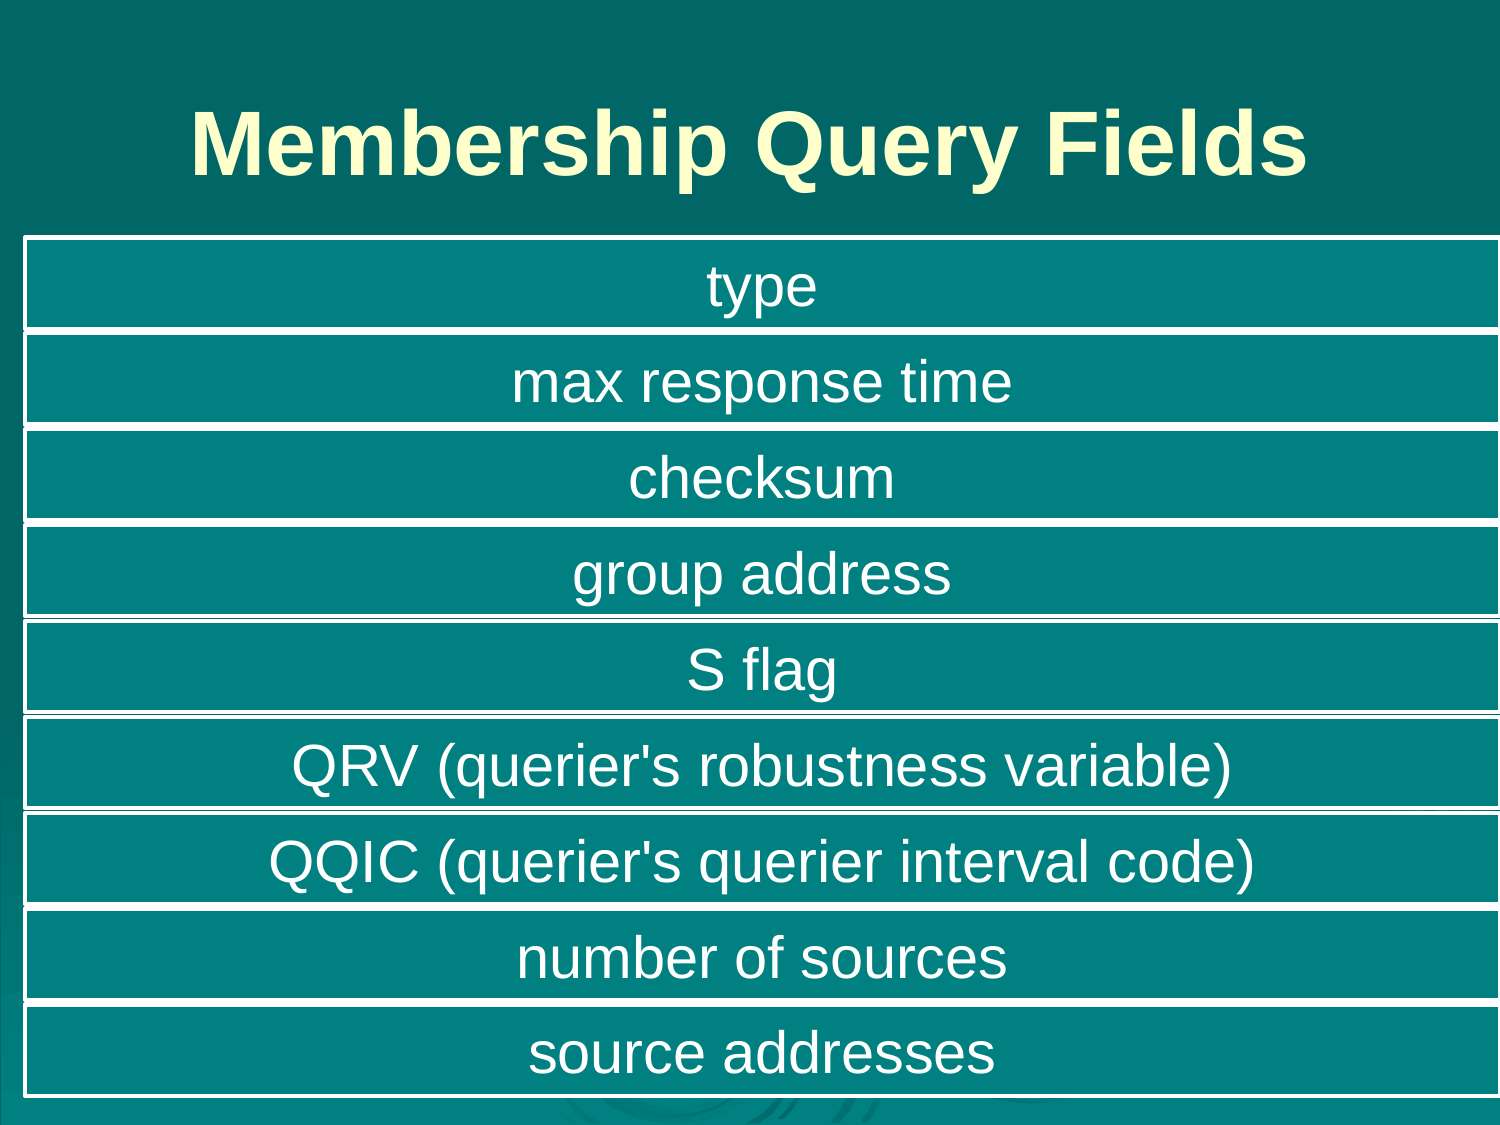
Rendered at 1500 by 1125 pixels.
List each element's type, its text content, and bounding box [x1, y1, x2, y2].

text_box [24, 237, 1500, 1096]
title Membership Query Fields [74, 45, 1426, 233]
